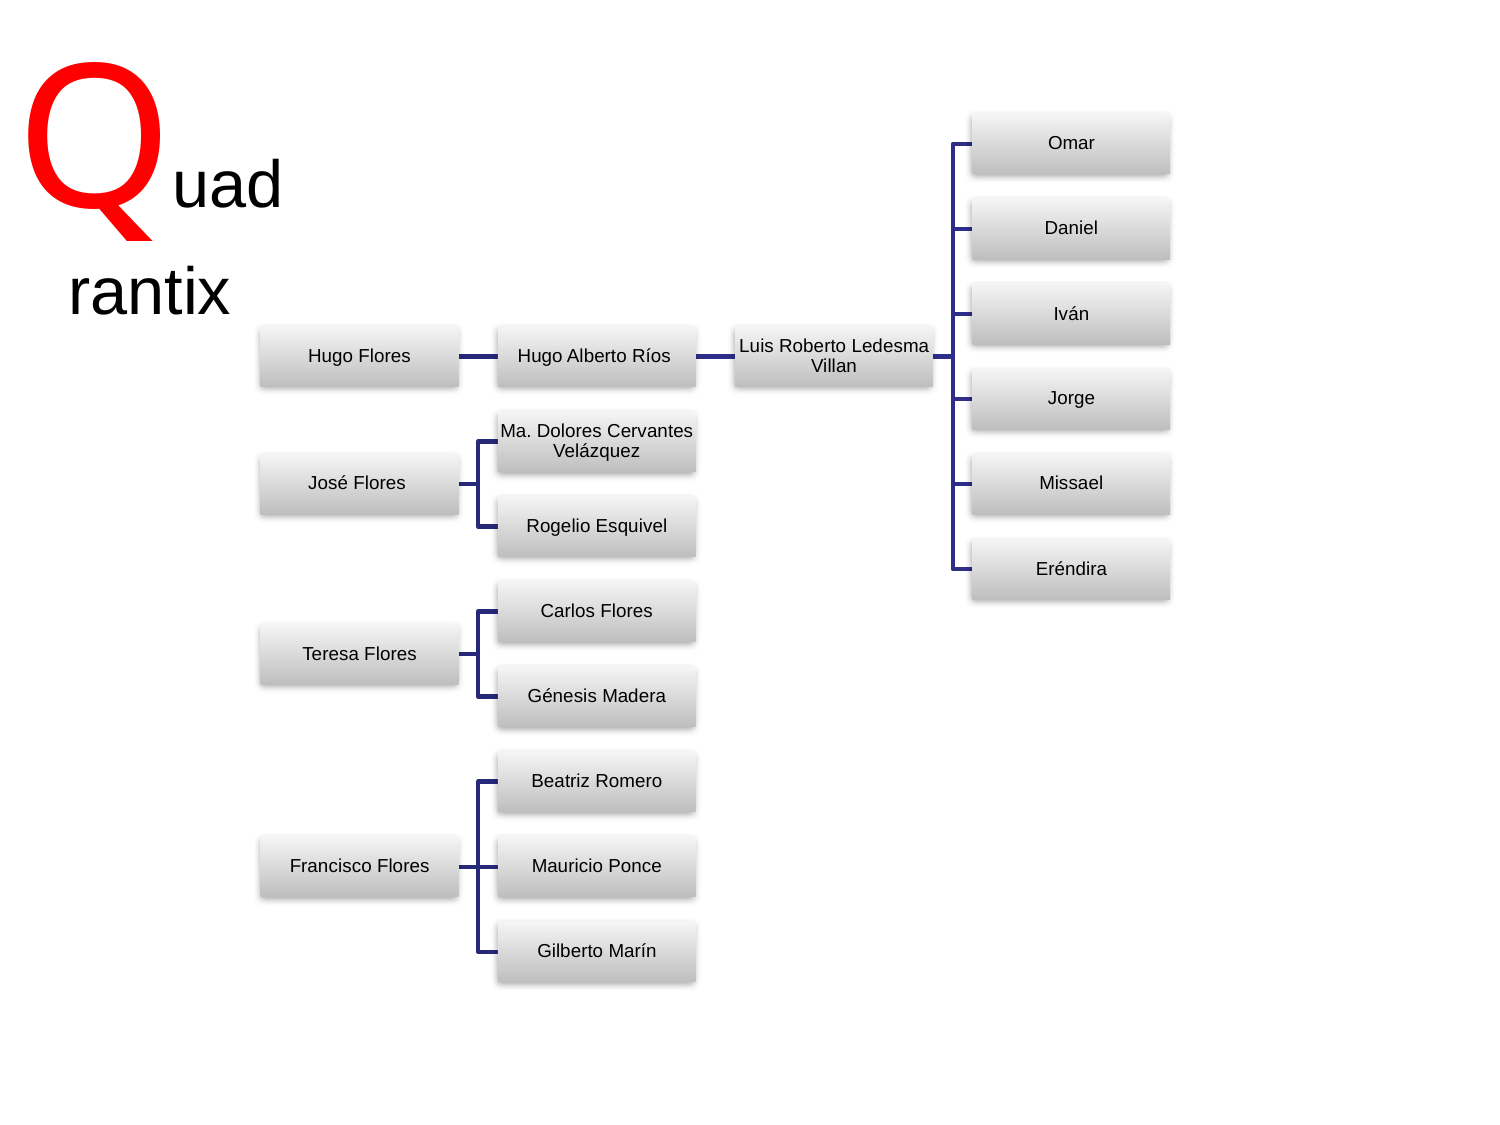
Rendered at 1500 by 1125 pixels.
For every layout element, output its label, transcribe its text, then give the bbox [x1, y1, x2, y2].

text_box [111, 113, 1320, 983]
title Quadrantix [0, 0, 300, 336]
